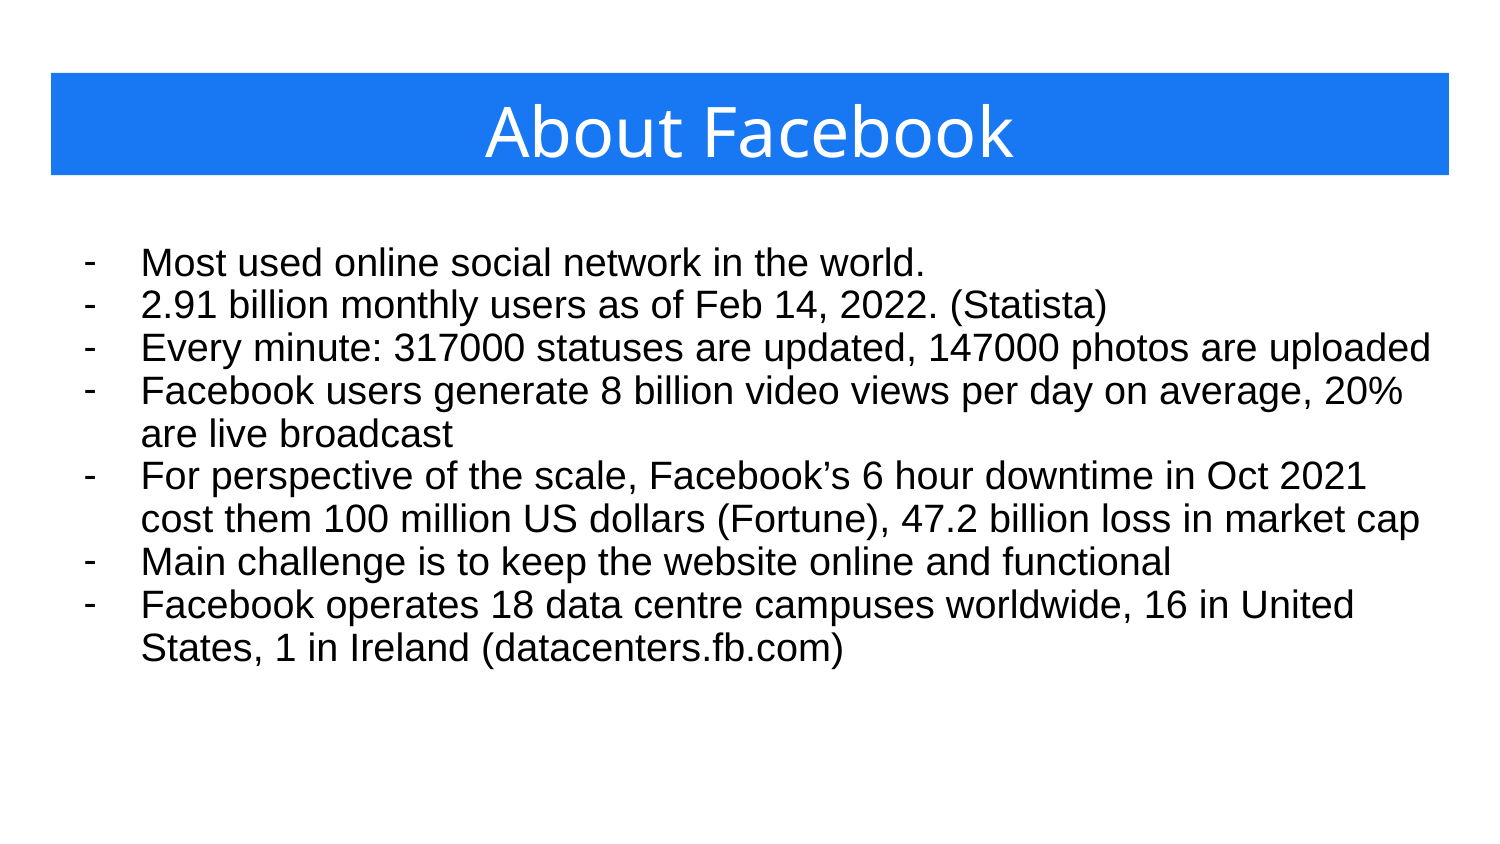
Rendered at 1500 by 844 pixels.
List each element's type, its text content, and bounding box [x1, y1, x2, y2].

title About Facebook [51, 72, 1449, 176]
list Most used online social network in the world. 2.91 billion monthly users as of Feb 14, 2022. (Statista) Every minute: 317000 statuses are updated, 147000 photos are uploaded Facebook users generate 8 billion video views per day on average, 20% are live broadcast For perspective of the scale, Facebook’s 6 hour downtime in Oct 2021 cost them 100 million US dollars (Fortune), 47.2 billion loss in market cap Main challenge is to keep the website online and functional Facebook operates 18 data centre campuses worldwide, 16 in United States, 1 in Ireland (datacenters.fb.com) [51, 227, 1449, 750]
